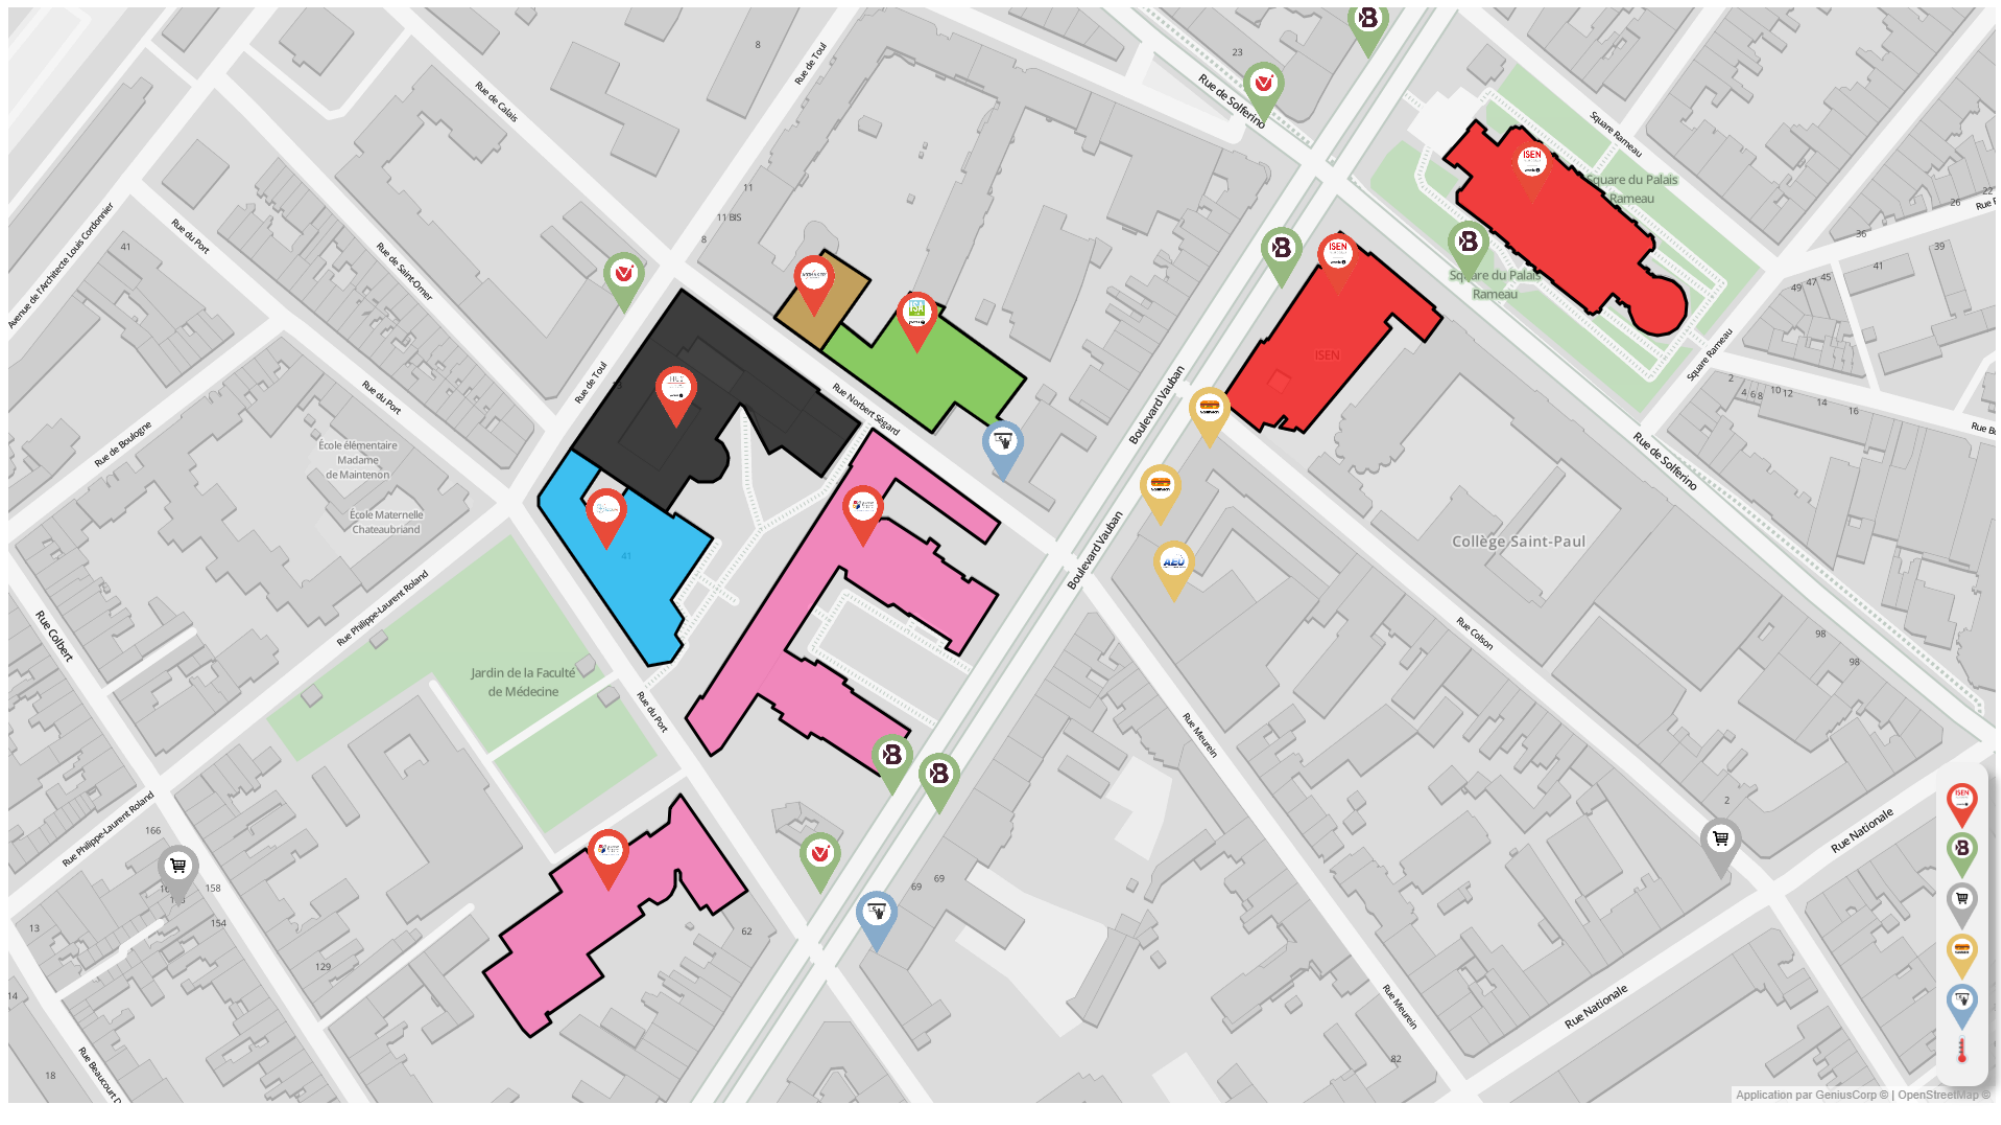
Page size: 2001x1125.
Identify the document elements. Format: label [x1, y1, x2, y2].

list [0, 0, 2000, 1125]
